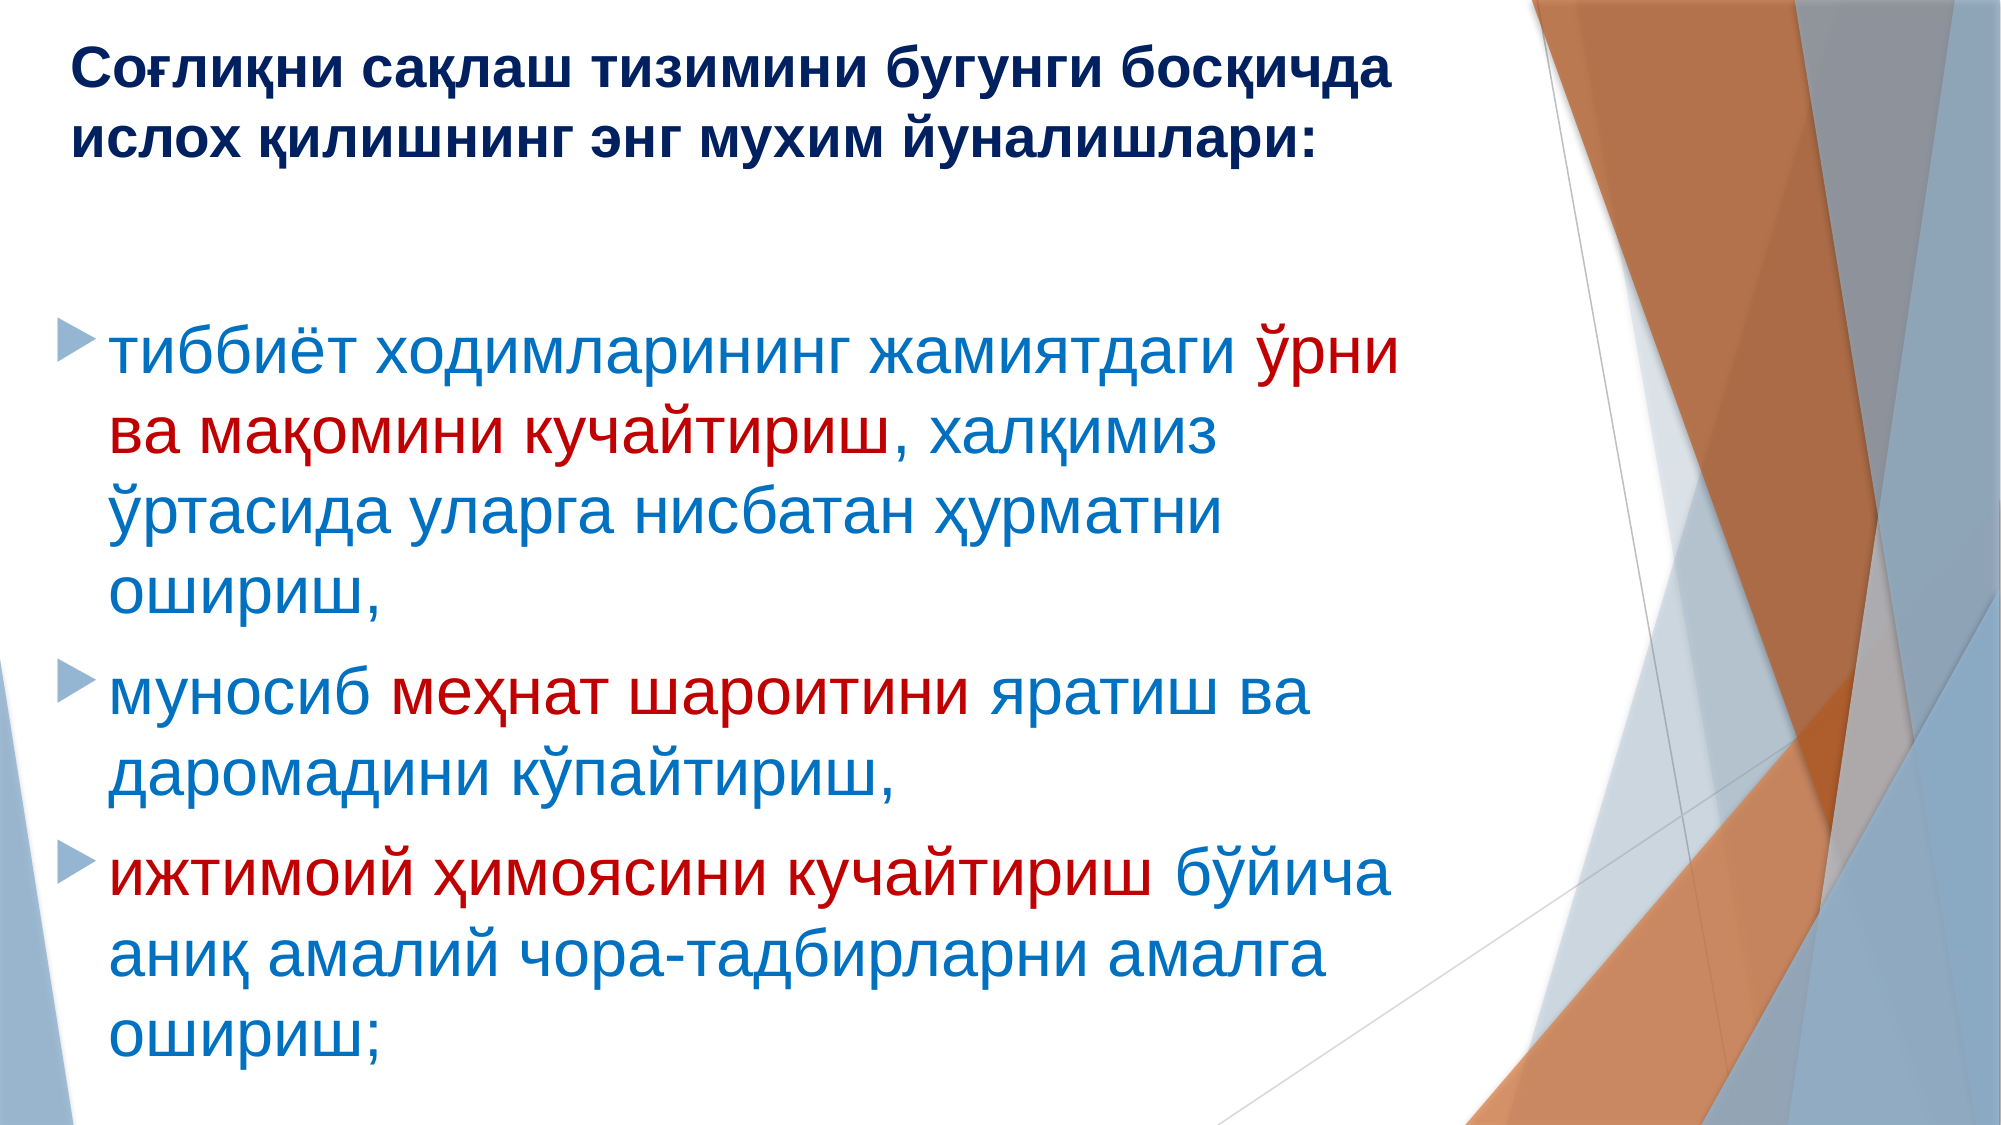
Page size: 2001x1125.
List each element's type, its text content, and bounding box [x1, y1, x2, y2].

title Соғлиқни сақлаш тизимини бугунги босқичда ислох қилишнинг энг мухим йуналишлари: [55, 22, 1461, 299]
list тиббиёт ходимларининг жамиятдаги ўрни ва мақомини кучайтириш, халқимиз ўртасида уларга нисбатан ҳурматни ошириш, муносиб меҳнат шароитини яратиш ва даромадини кўпайтириш, ижтимоий ҳимоясини кучайтириш бўйича аниқ амалий чора-тадбирларни амалга ошириш; [37, 299, 1493, 1091]
